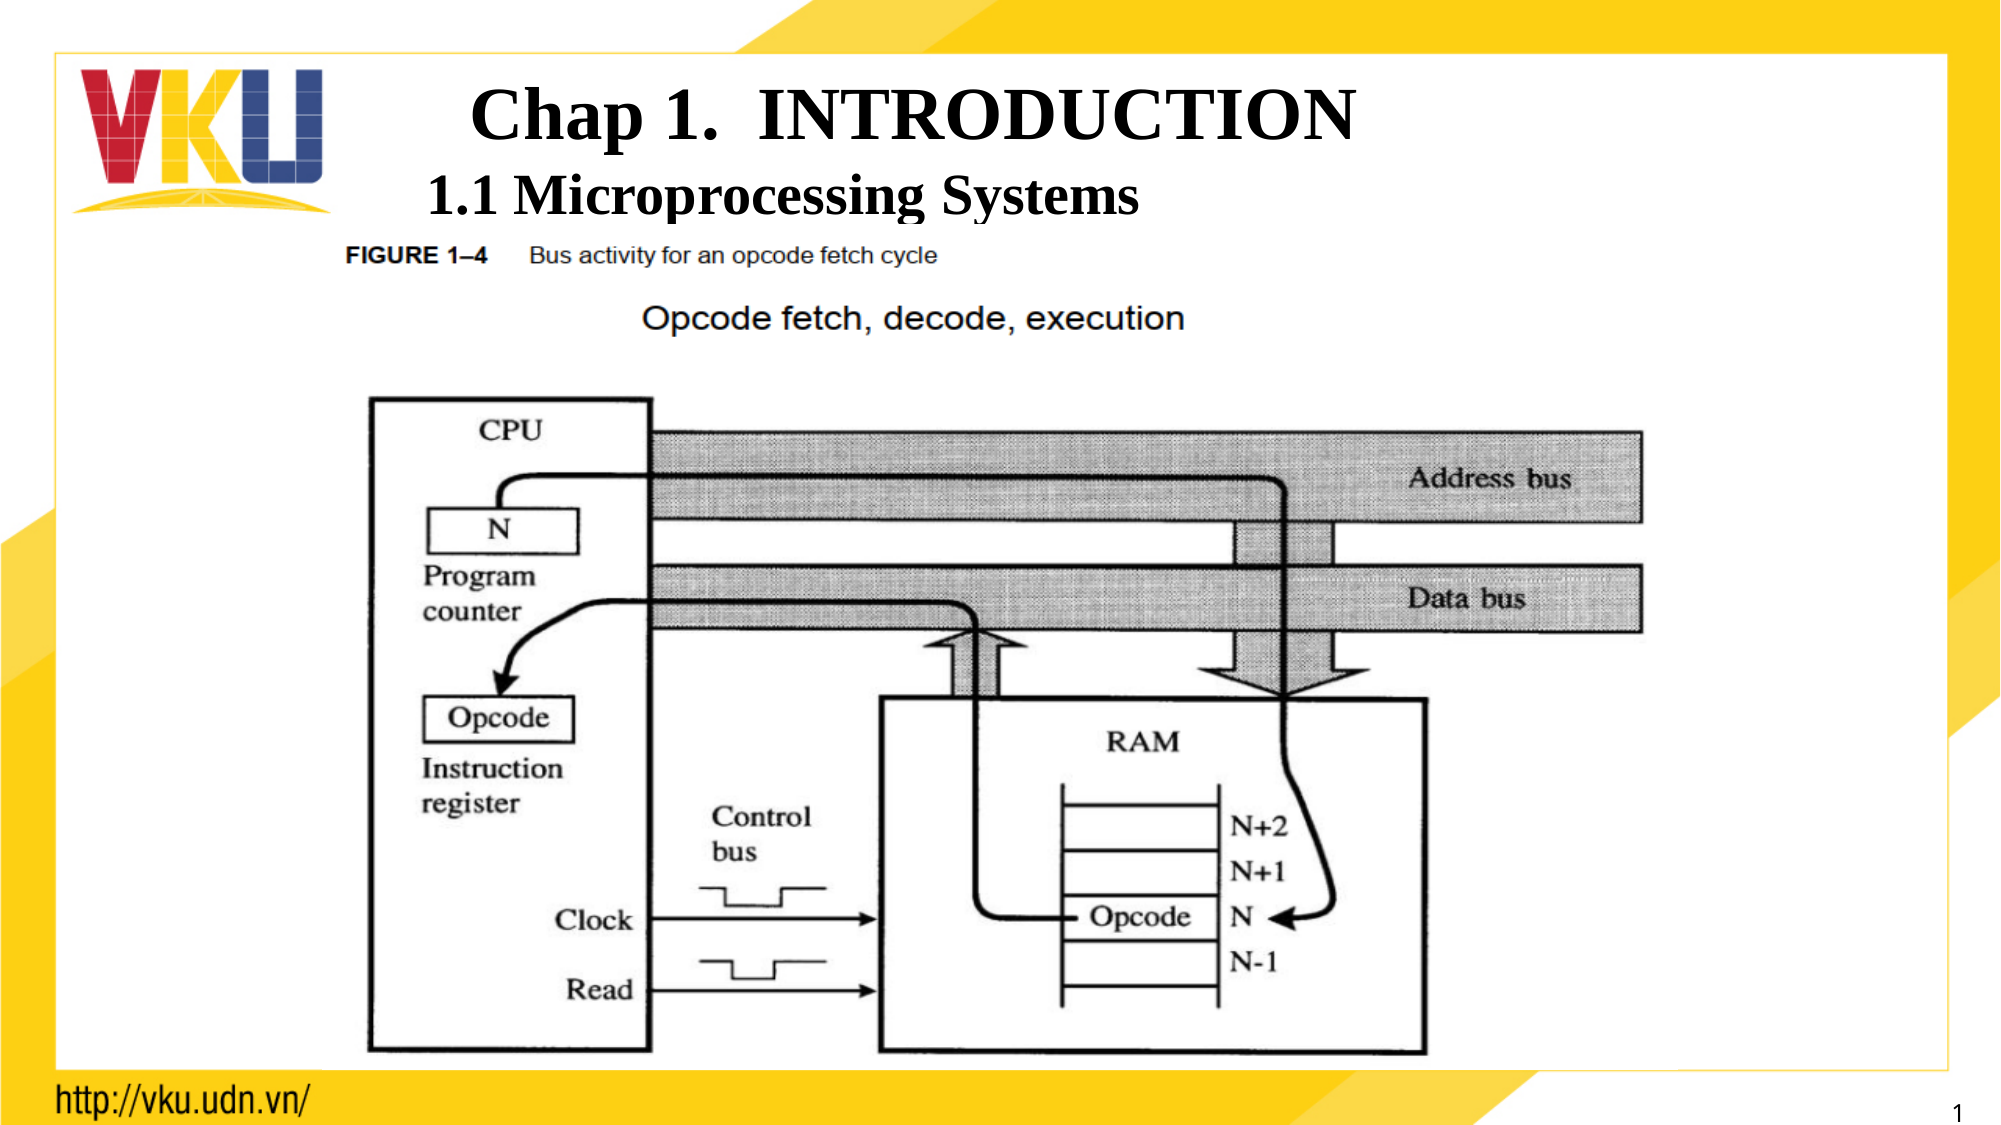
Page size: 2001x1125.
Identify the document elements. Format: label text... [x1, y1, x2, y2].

text_box 1 [1951, 1099, 2000, 1125]
picture [0, 0, 2001, 1125]
text_box 1.1 Microprocessing Systems [426, 170, 1262, 224]
text_box Chap 1. INTRODUCTION [469, 98, 1727, 155]
